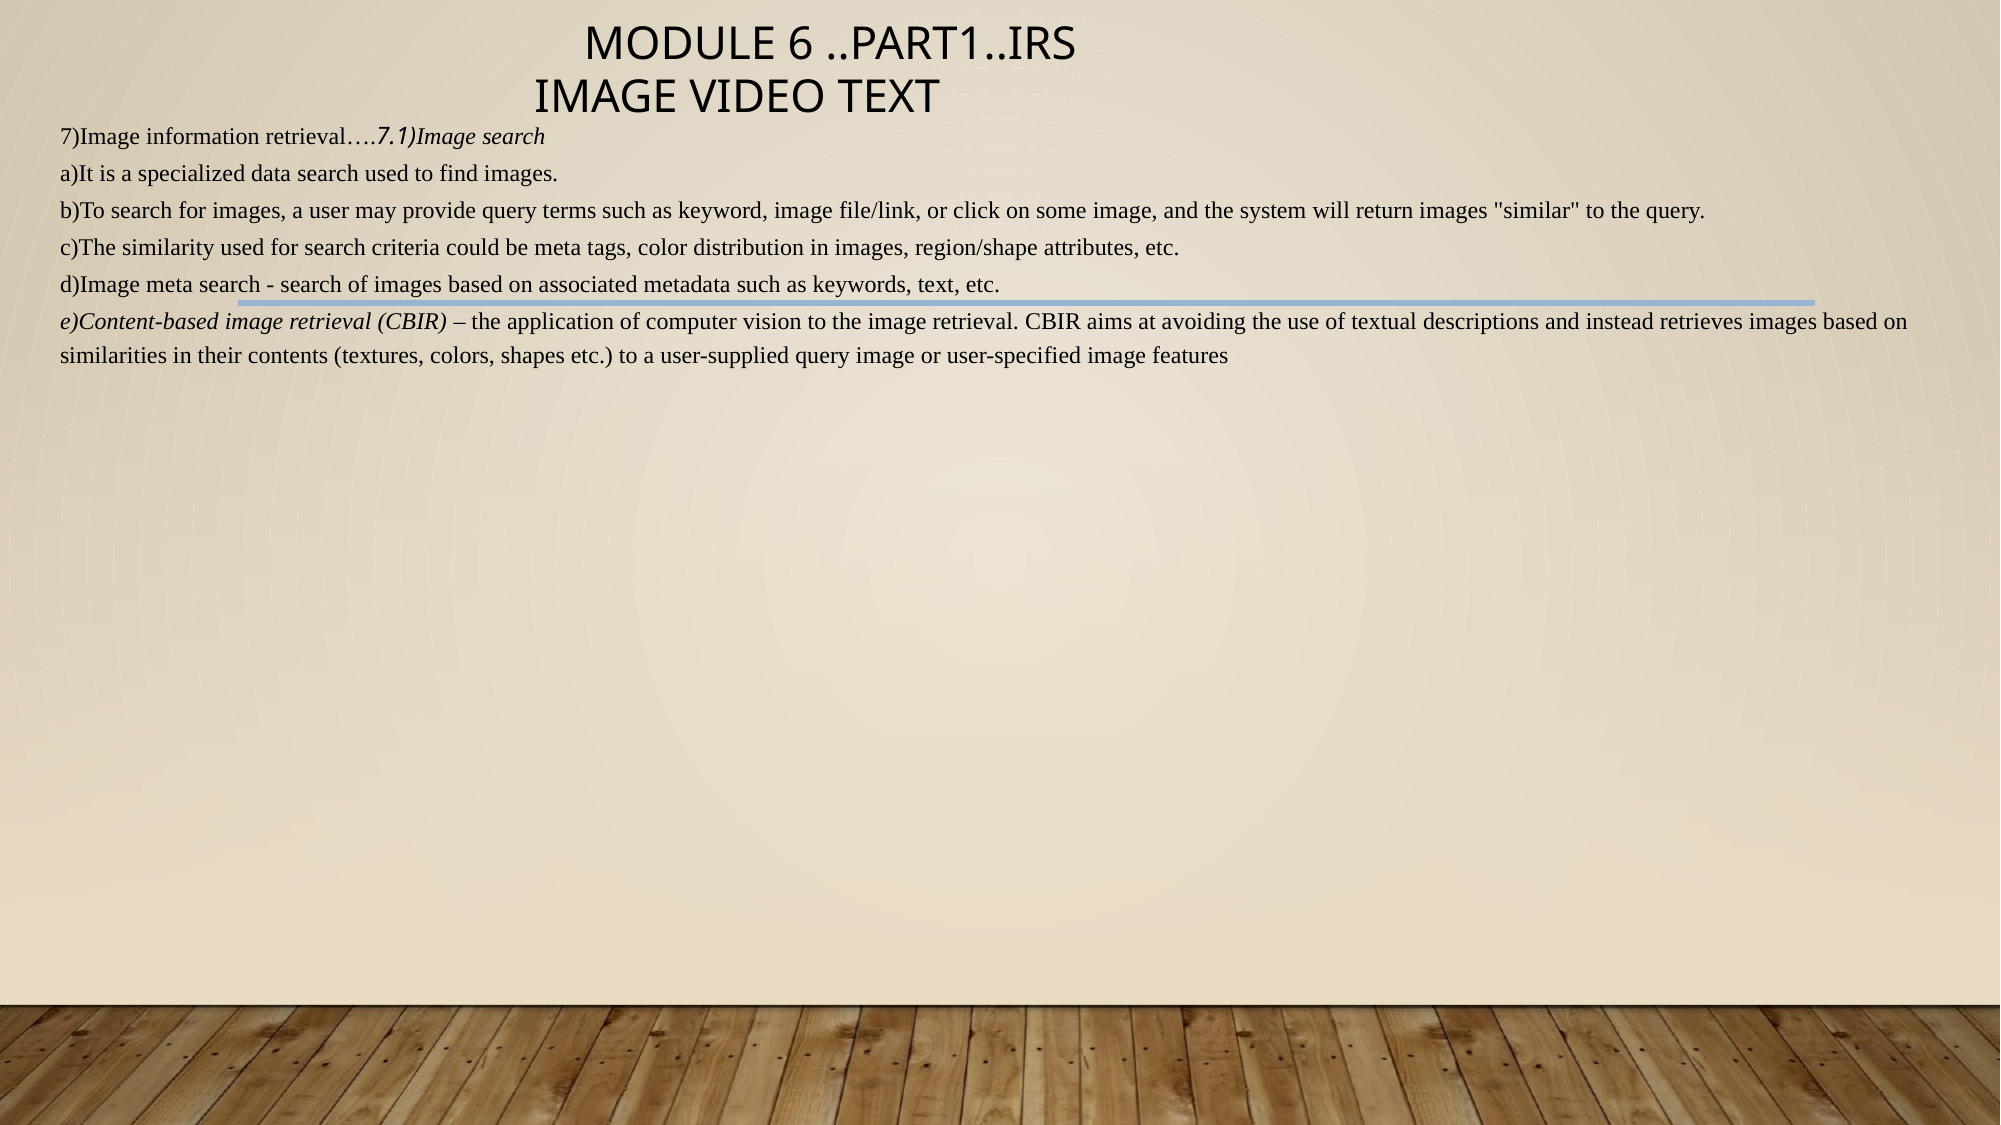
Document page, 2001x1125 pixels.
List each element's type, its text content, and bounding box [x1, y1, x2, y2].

title MODULE 6 ..PART1..IRS IMAGE VIDEO TEXT [238, 0, 1814, 107]
list 7)Image information retrieval….7.1)Image search a)It is a specialized data search used to find images. b)To search for images, a user may provide query terms such as keyword, image file/link, or click on some image, and the system will return images "similar" to the query. c)The similarity used for search criteria could be meta tags, color distribution in images, region/shape attributes, etc. d)Image meta search - search of images based on associated metadata such as keywords, text, etc. e)Content-based image retrieval (CBIR) – the application of computer vision to the image retrieval. CBIR aims at avoiding the use of textual descriptions and instead retrieves images based on similarities in their contents (textures, colors, shapes etc.) to a user-supplied query image or user-specified image features [45, 107, 1970, 995]
picture [0, 1005, 2000, 1125]
